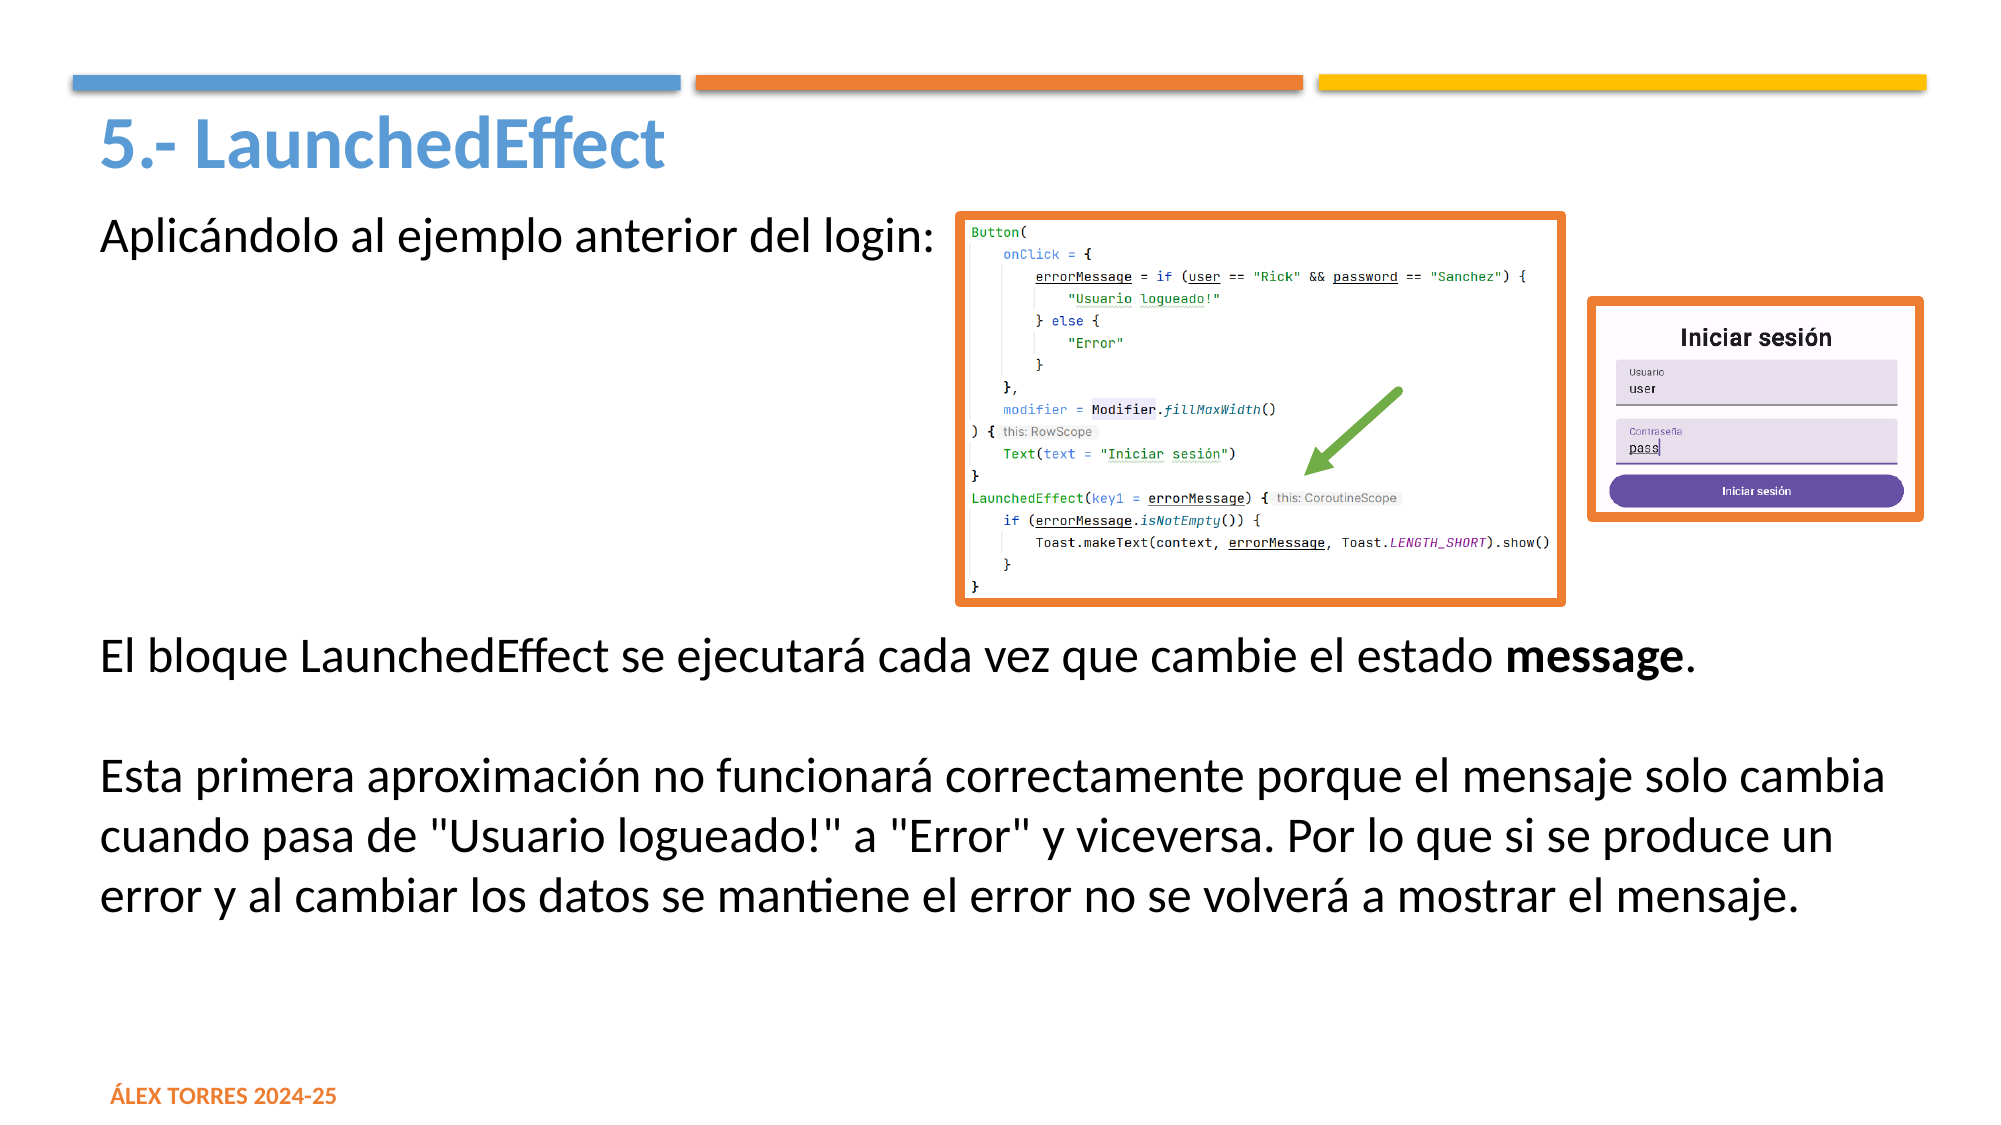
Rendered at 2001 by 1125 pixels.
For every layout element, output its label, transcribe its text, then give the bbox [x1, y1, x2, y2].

text_box 5.- LaunchedEffect [85, 78, 1915, 187]
text_box Aplicándolo al ejemplo anterior del login: El bloque LaunchedEffect se ejecutará cada vez que cambie el estado message. Esta primera aproximación no funcionará correctamente porque el mensaje solo cambia cuando pasa de "Usuario logueado!" a "Error" y viceversa. Por lo que si se produce un error y al cambiar los datos se mantiene el error no se volverá a mostrar el mensaje. [85, 187, 1915, 1071]
picture [964, 219, 1558, 599]
picture [1595, 305, 1916, 513]
